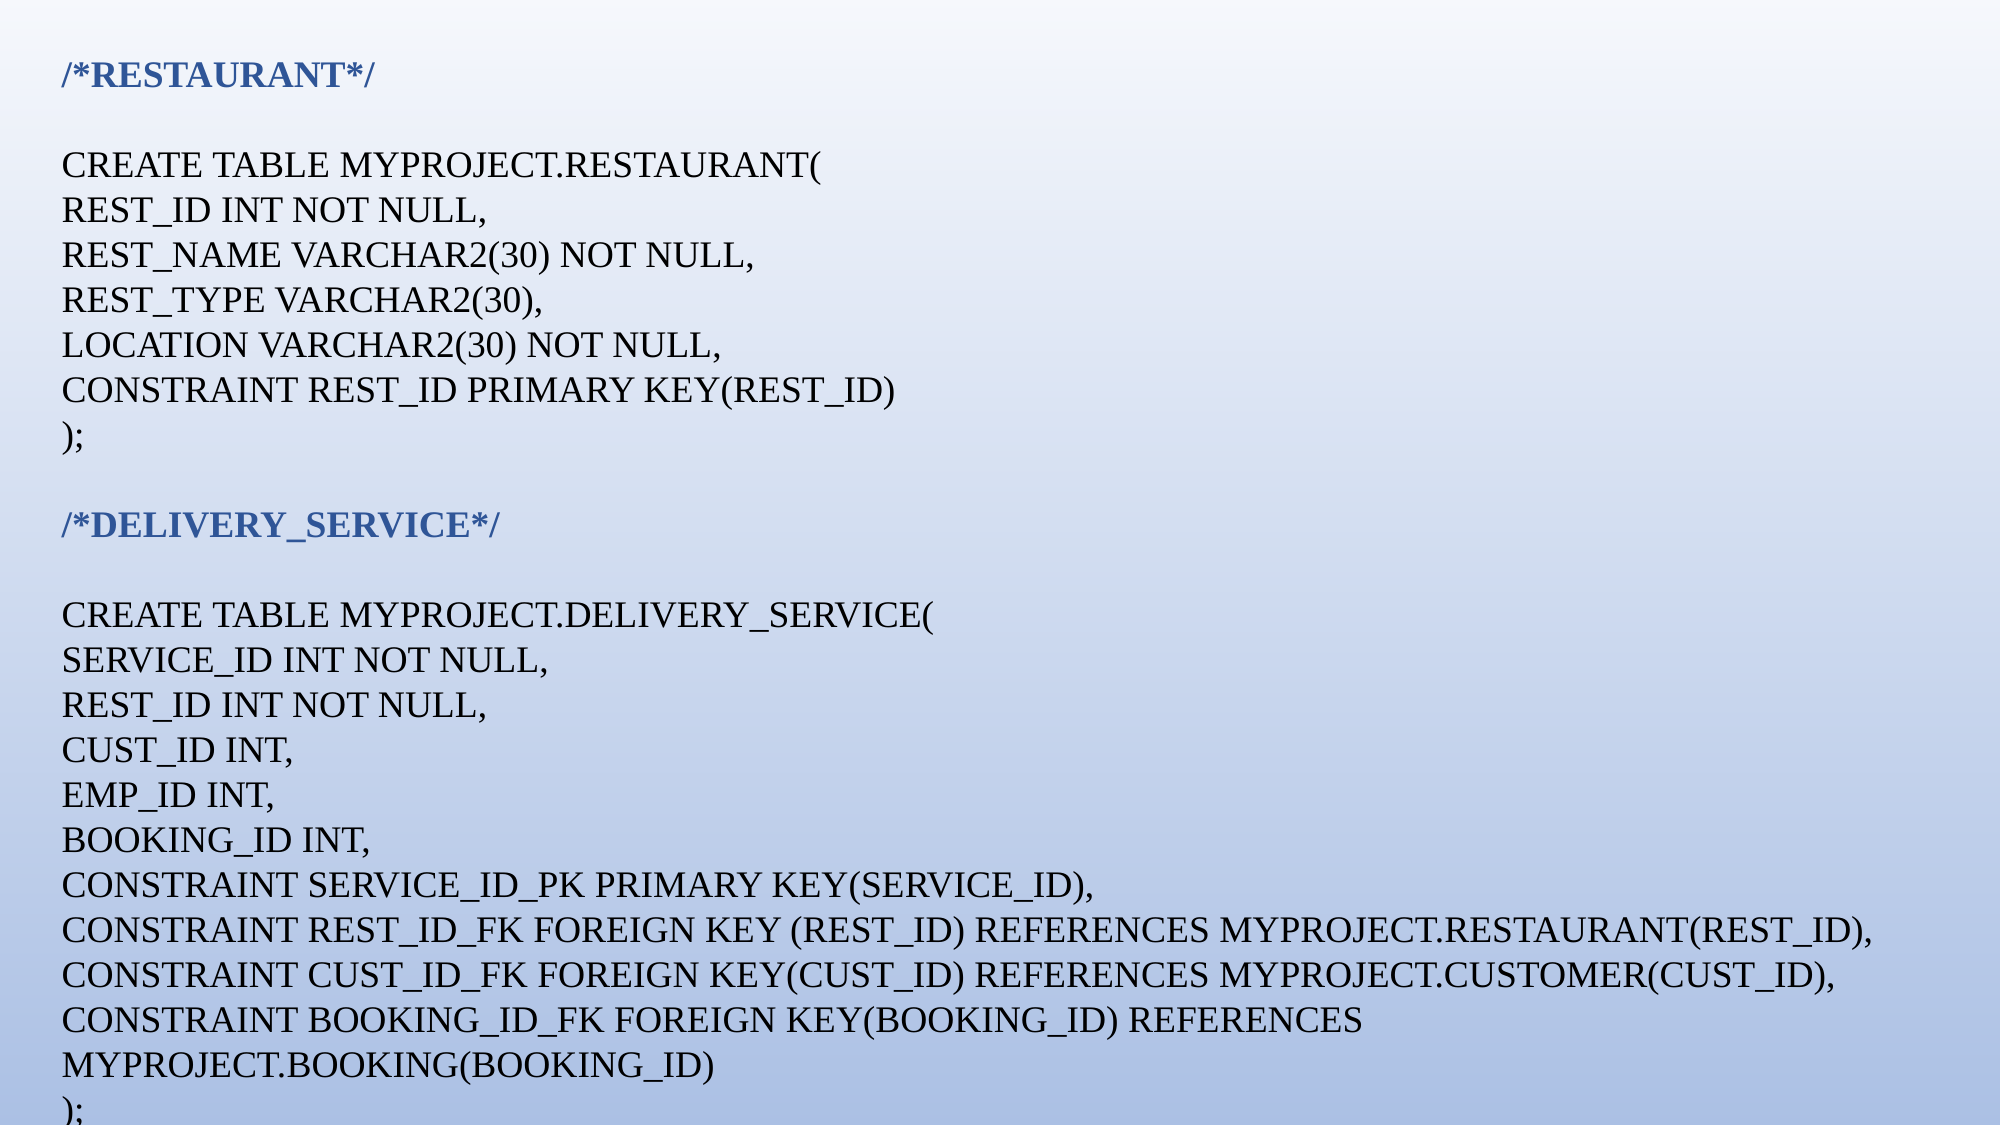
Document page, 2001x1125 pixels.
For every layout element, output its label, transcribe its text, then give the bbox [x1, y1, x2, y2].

text_box /*RESTAURANT*/ CREATE TABLE MYPROJECT.RESTAURANT( REST_ID INT NOT NULL, REST_NAME VARCHAR2(30) NOT NULL, REST_TYPE VARCHAR2(30), LOCATION VARCHAR2(30) NOT NULL, CONSTRAINT REST_ID PRIMARY KEY(REST_ID) ); /*DELIVERY_SERVICE*/ CREATE TABLE MYPROJECT.DELIVERY_SERVICE( SERVICE_ID INT NOT NULL, REST_ID INT NOT NULL, CUST_ID INT, EMP_ID INT, BOOKING_ID INT, CONSTRAINT SERVICE_ID_PK PRIMARY KEY(SERVICE_ID), CONSTRAINT REST_ID_FK FOREIGN KEY (REST_ID) REFERENCES MYPROJECT.RESTAURANT(REST_ID), CONSTRAINT CUST_ID_FK FOREIGN KEY(CUST_ID) REFERENCES MYPROJECT.CUSTOMER(CUST_ID), CONSTRAINT BOOKING_ID_FK FOREIGN KEY(BOOKING_ID) REFERENCES MYPROJECT.BOOKING(BOOKING_ID) ); [46, 42, 1924, 1125]
